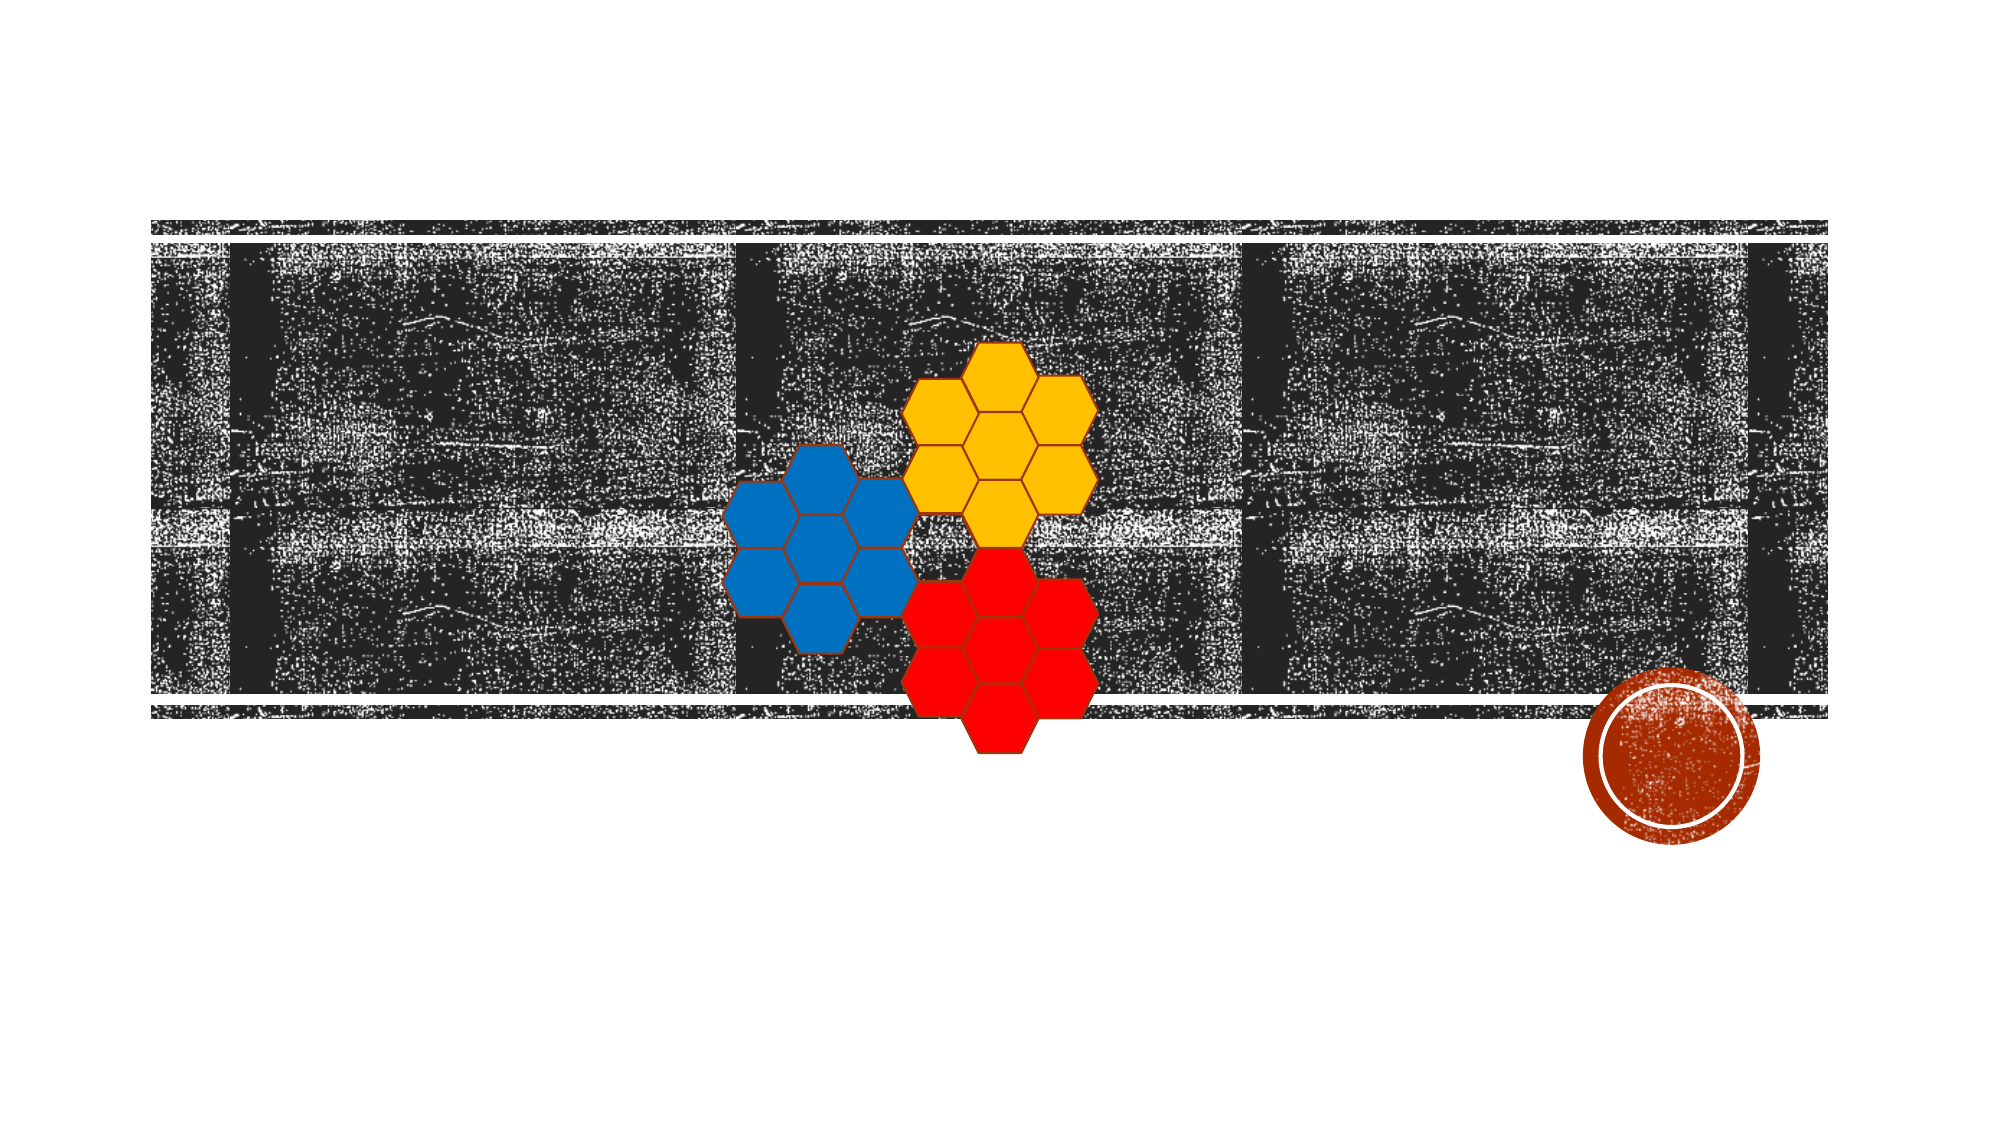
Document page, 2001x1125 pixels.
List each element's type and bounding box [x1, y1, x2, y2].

text_box [721, 546, 801, 619]
text_box [1020, 647, 1100, 720]
text_box [901, 444, 980, 513]
text_box [900, 646, 980, 718]
text_box [964, 478, 1040, 549]
text_box [721, 480, 801, 548]
text_box [900, 582, 979, 648]
text_box [900, 512, 980, 584]
text_box [964, 414, 1036, 478]
text_box [960, 341, 1040, 414]
text_box [1021, 374, 1100, 445]
text_box [900, 377, 980, 446]
text_box [785, 516, 857, 583]
text_box [1020, 444, 1100, 516]
text_box [960, 546, 1040, 619]
text_box [781, 444, 861, 516]
text_box [781, 583, 861, 655]
text_box [1022, 578, 1100, 649]
text_box [842, 477, 920, 547]
text_box [964, 619, 1036, 682]
text_box [840, 546, 917, 619]
text_box [960, 682, 1040, 755]
